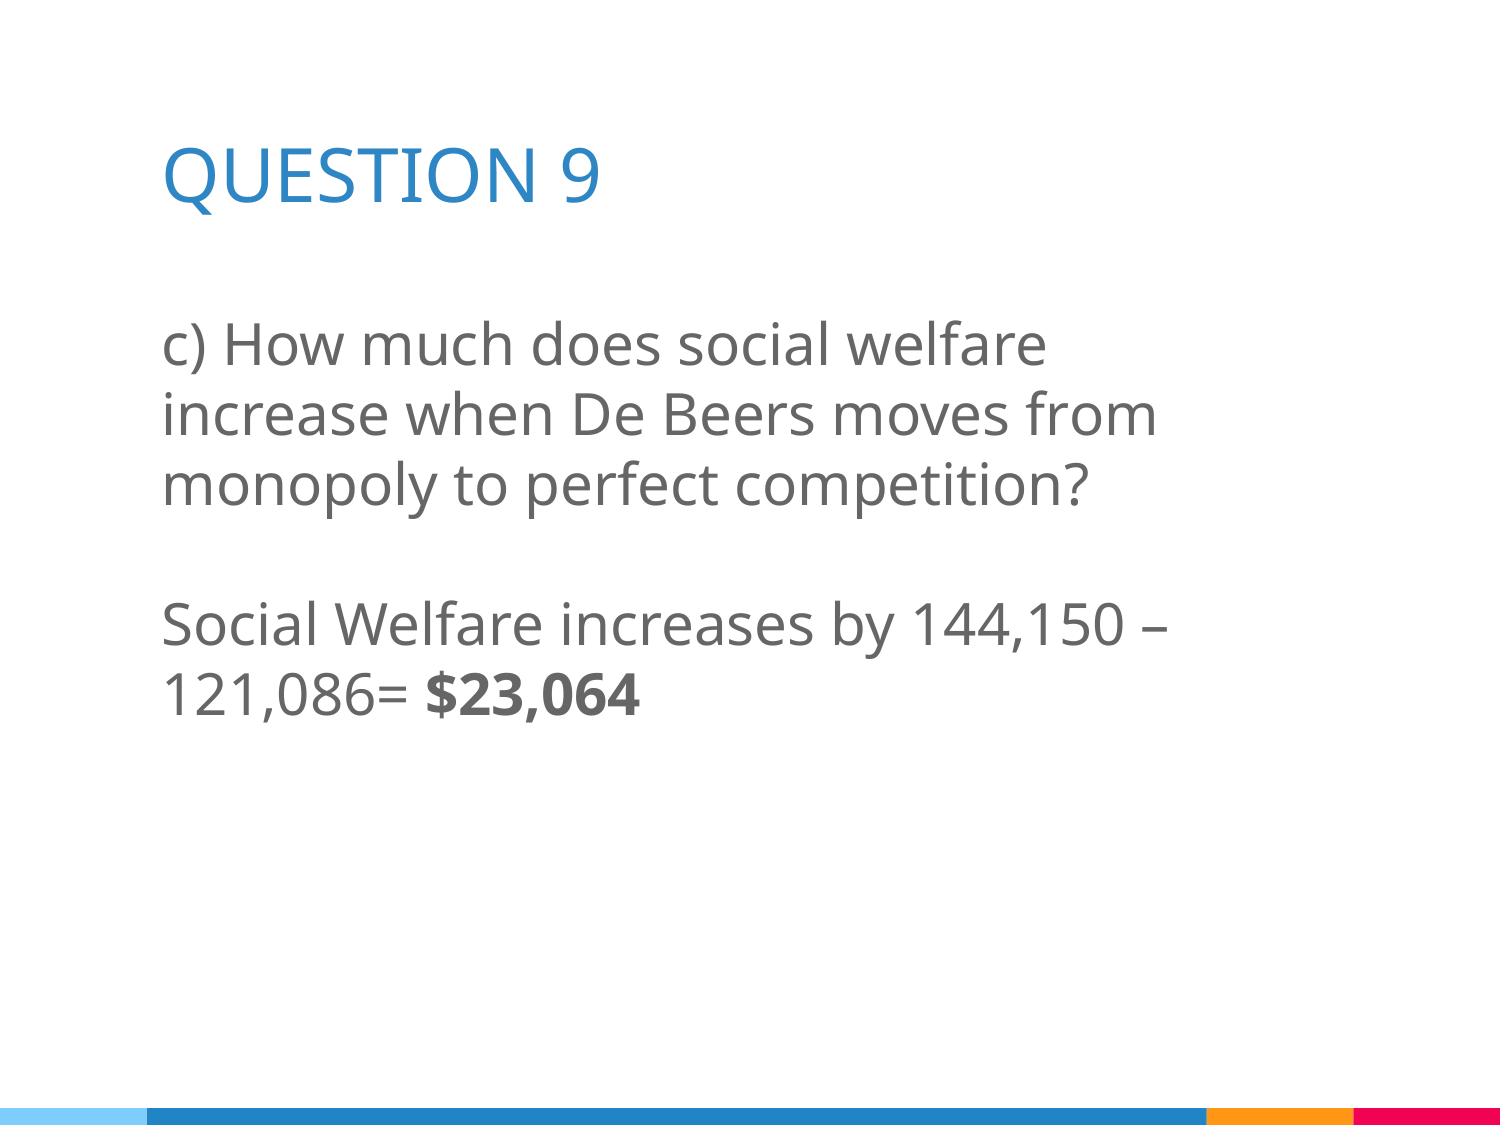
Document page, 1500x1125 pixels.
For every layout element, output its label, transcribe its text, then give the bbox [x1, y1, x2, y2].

list c) How much does social welfare increase when De Beers moves from monopoly to perfect competition? Social Welfare increases by 144,150 – 121,086= $23,064 [146, 292, 1291, 1078]
title QUESTION 9 [146, 45, 1207, 233]
